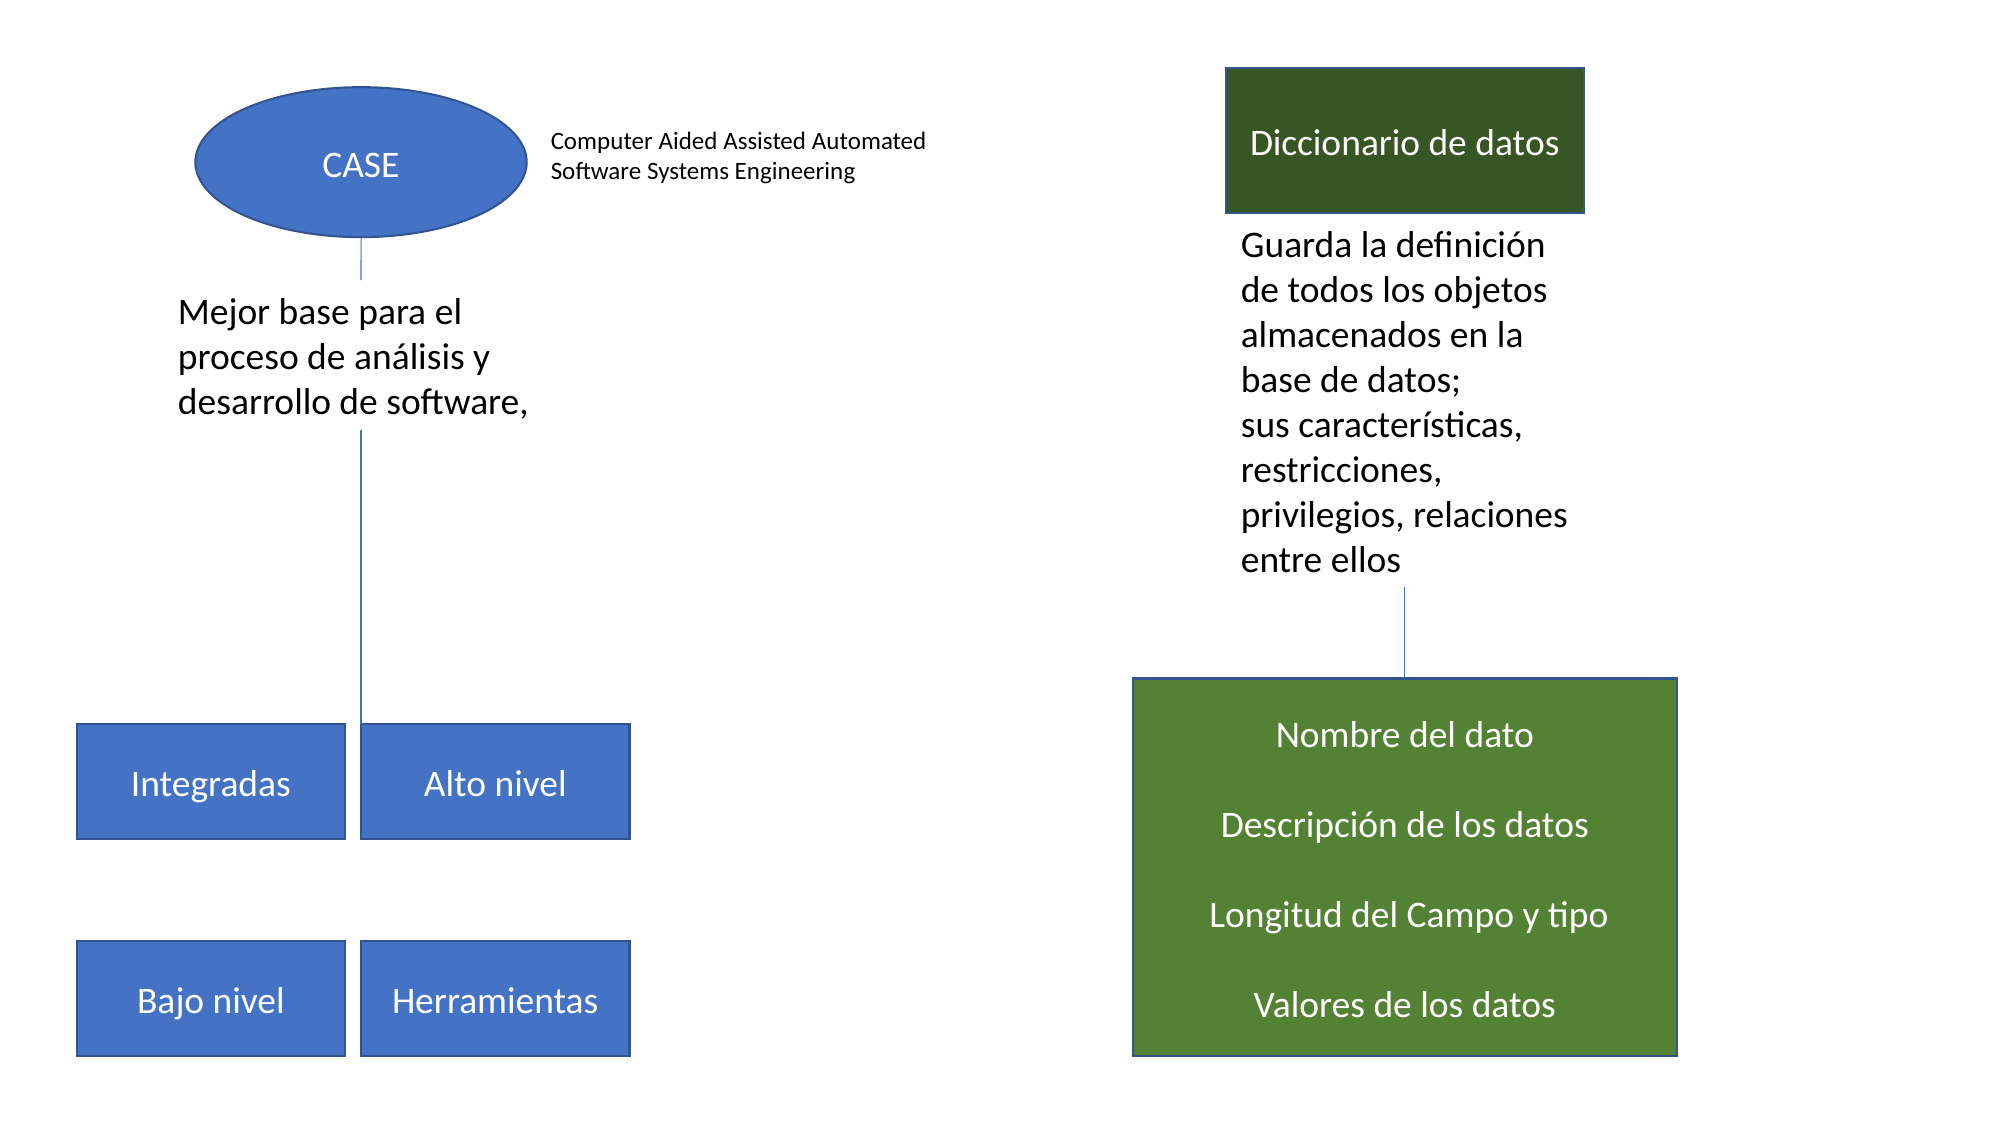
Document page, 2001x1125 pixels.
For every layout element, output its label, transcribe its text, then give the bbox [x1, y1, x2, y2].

text_box Nombre del dato Descripción de los datos Longitud del Campo y tipo Valores de los datos [1132, 677, 1678, 1057]
text_box Computer Aided Assisted Automated Software Systems Engineering [535, 116, 1000, 192]
text_box Guarda la definición de todos los objetos almacenados en la base de datos; sus características, restricciones, privilegios, relaciones entre ellos [1226, 212, 1584, 588]
text_box Alto nivel [360, 723, 631, 840]
text_box CASE [194, 86, 528, 239]
text_box Mejor base para el proceso de análisis y desarrollo de software, [163, 280, 559, 430]
text_box Integradas [76, 723, 346, 840]
text_box Bajo nivel [76, 940, 346, 1057]
text_box Diccionario de datos [1225, 67, 1585, 214]
text_box Herramientas [360, 940, 631, 1057]
